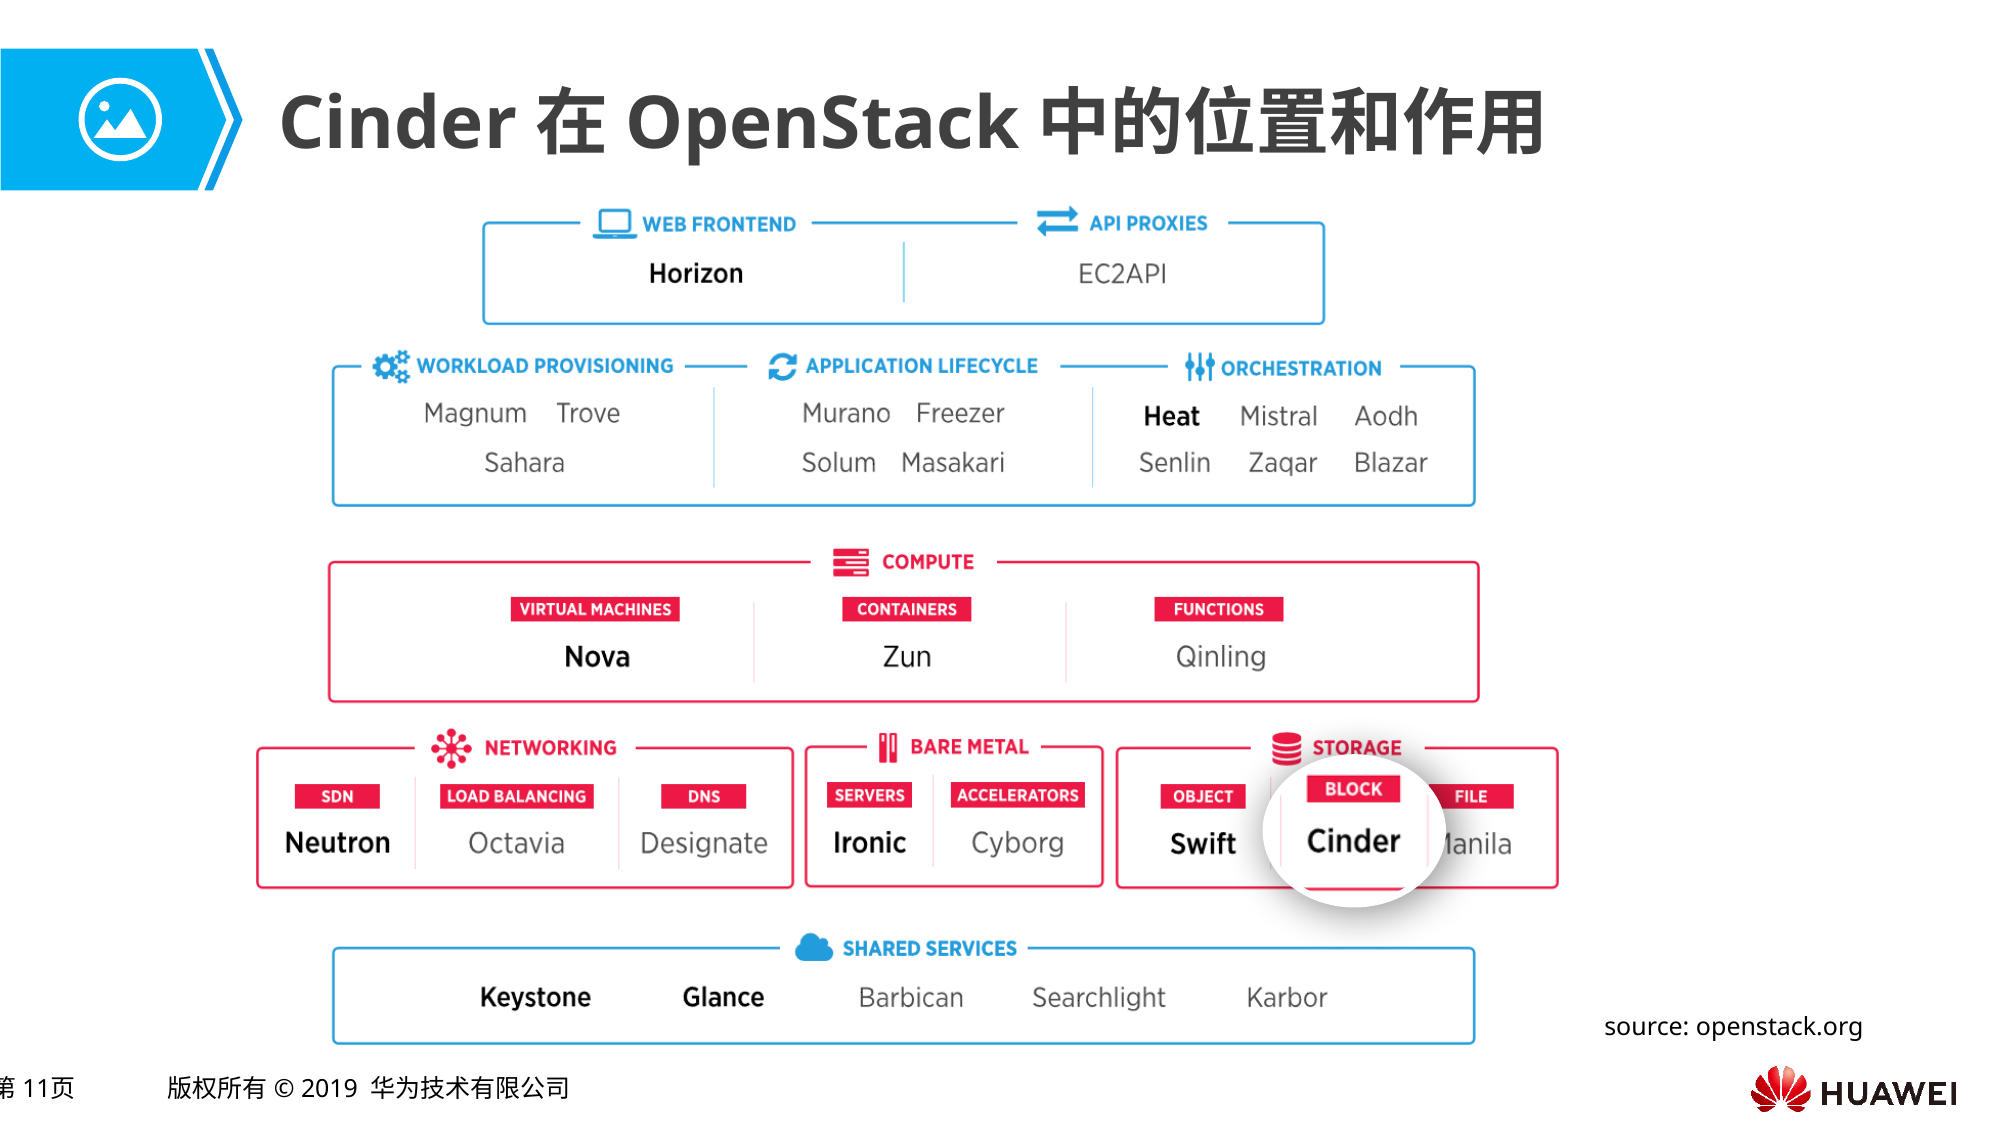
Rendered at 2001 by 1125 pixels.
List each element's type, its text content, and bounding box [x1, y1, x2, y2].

text_box source: openstack.org [1590, 1003, 1879, 1048]
picture [1751, 1066, 1956, 1112]
picture [255, 198, 1568, 1049]
title Cinder在OpenStack中的位置和作用 [261, 67, 1875, 173]
